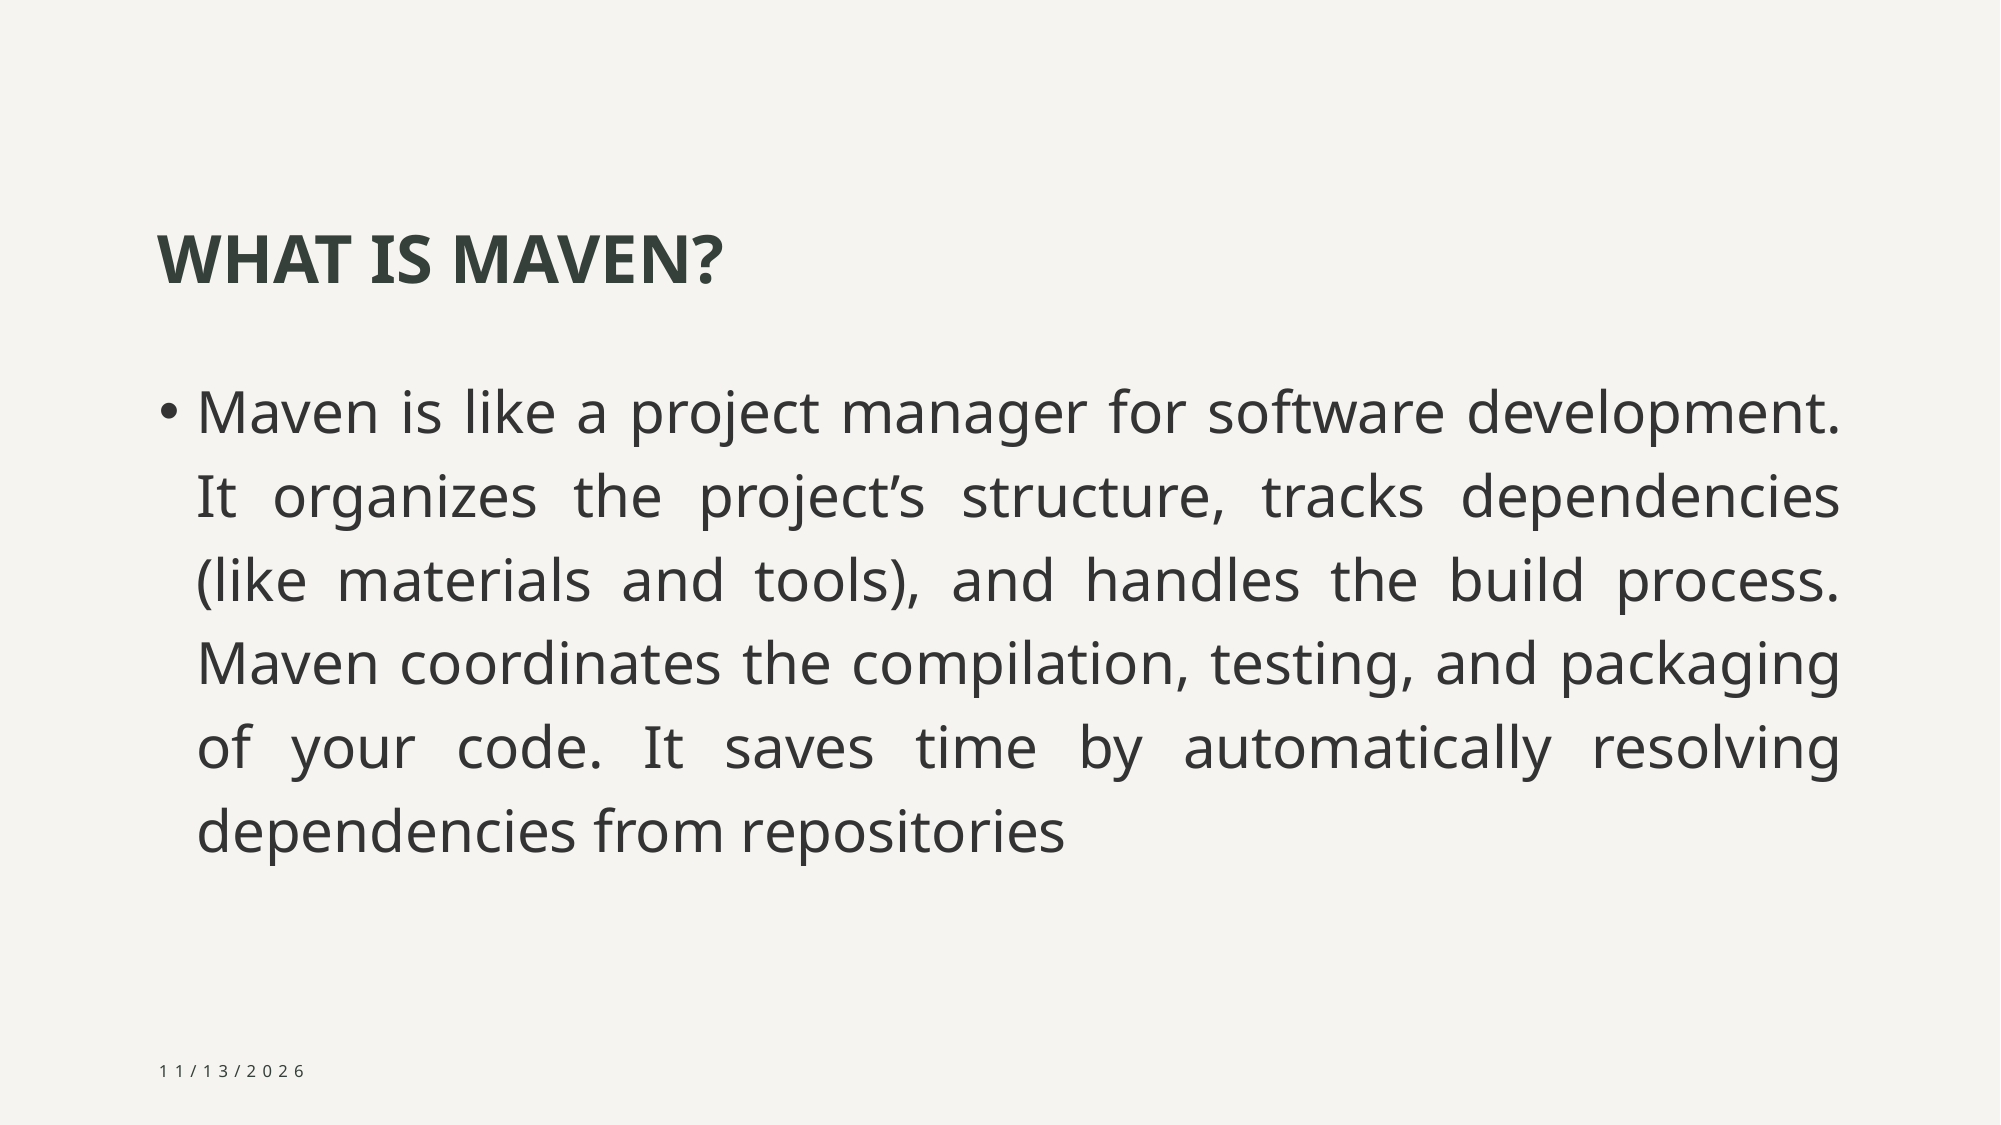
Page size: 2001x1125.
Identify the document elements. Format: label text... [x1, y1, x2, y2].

title WHAT IS MAVEN? [142, 96, 1858, 305]
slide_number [143, 1042, 594, 1103]
list Maven is like a project manager for software development. It organizes the project’s structure, tracks dependencies (like materials and tools), and handles the build process. Maven coordinates the compilation, testing, and packaging of your code. It saves time by automatically resolving dependencies from repositories [143, 353, 1857, 995]
